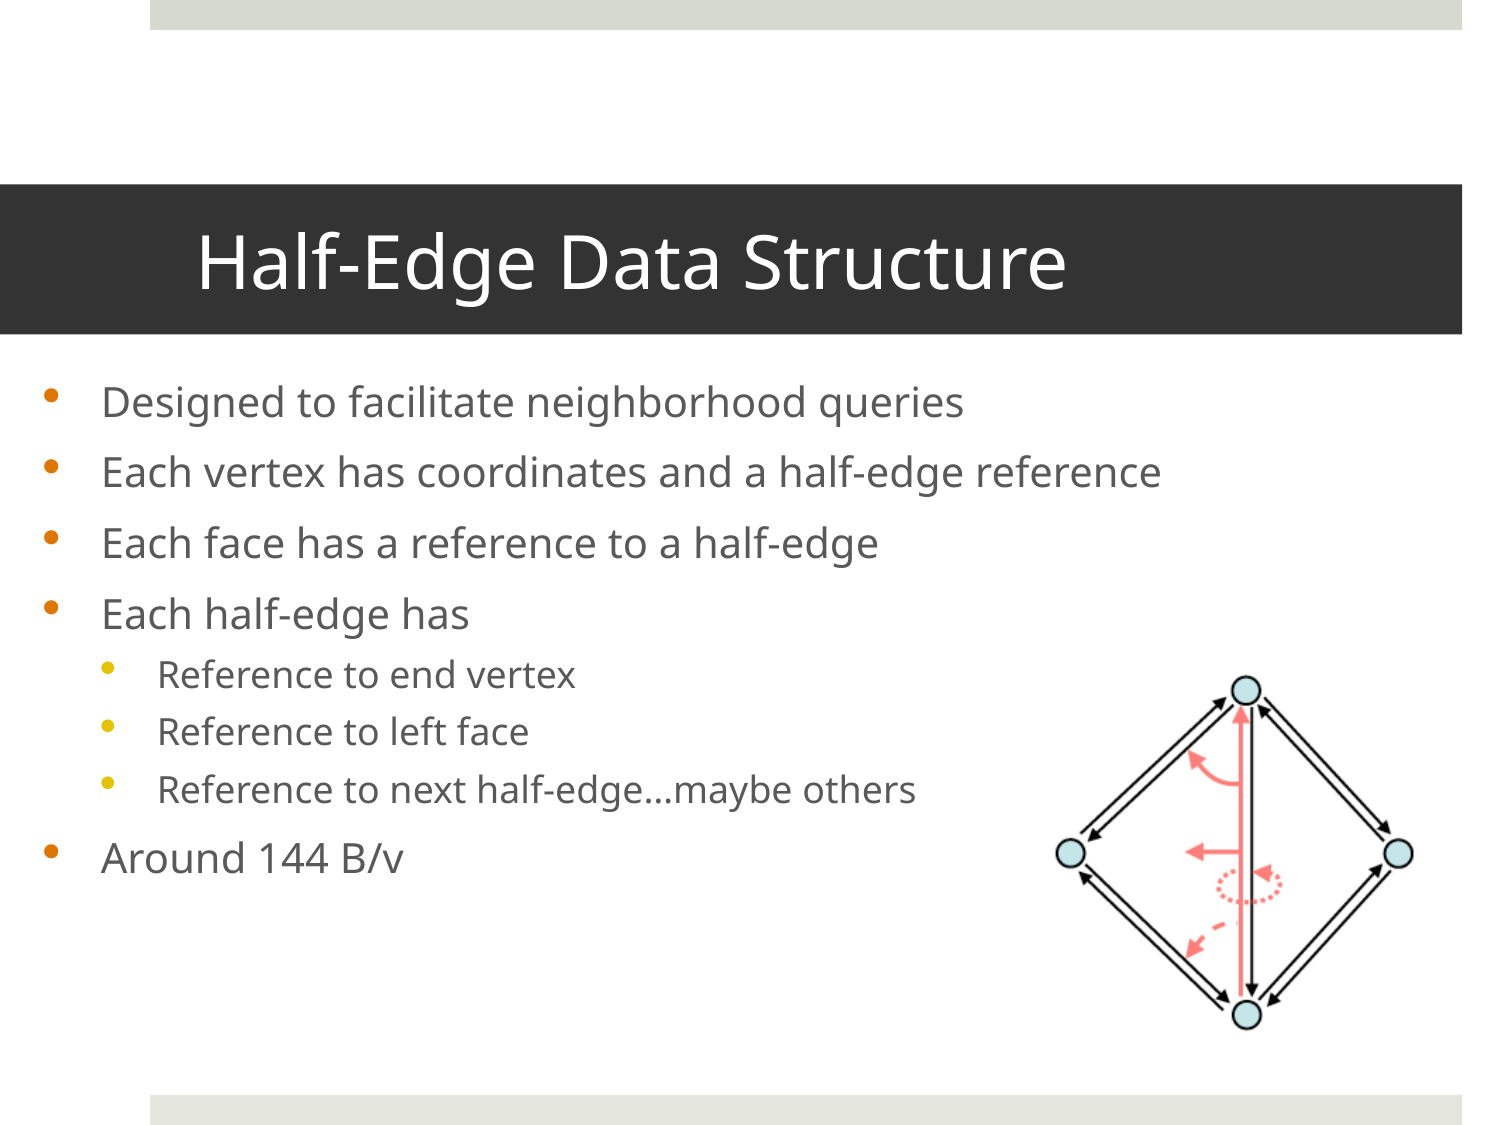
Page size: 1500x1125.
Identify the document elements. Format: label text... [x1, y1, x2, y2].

title Half-Edge Data Structure [0, 184, 1463, 335]
picture [1014, 657, 1463, 1055]
list Designed to facilitate neighborhood queries Each vertex has coordinates and a half-edge reference Each face has a reference to a half-edge Each half-edge has Reference to end vertex Reference to left face Reference to next half-edge…maybe others Around 144 B/v [29, 367, 1278, 971]
